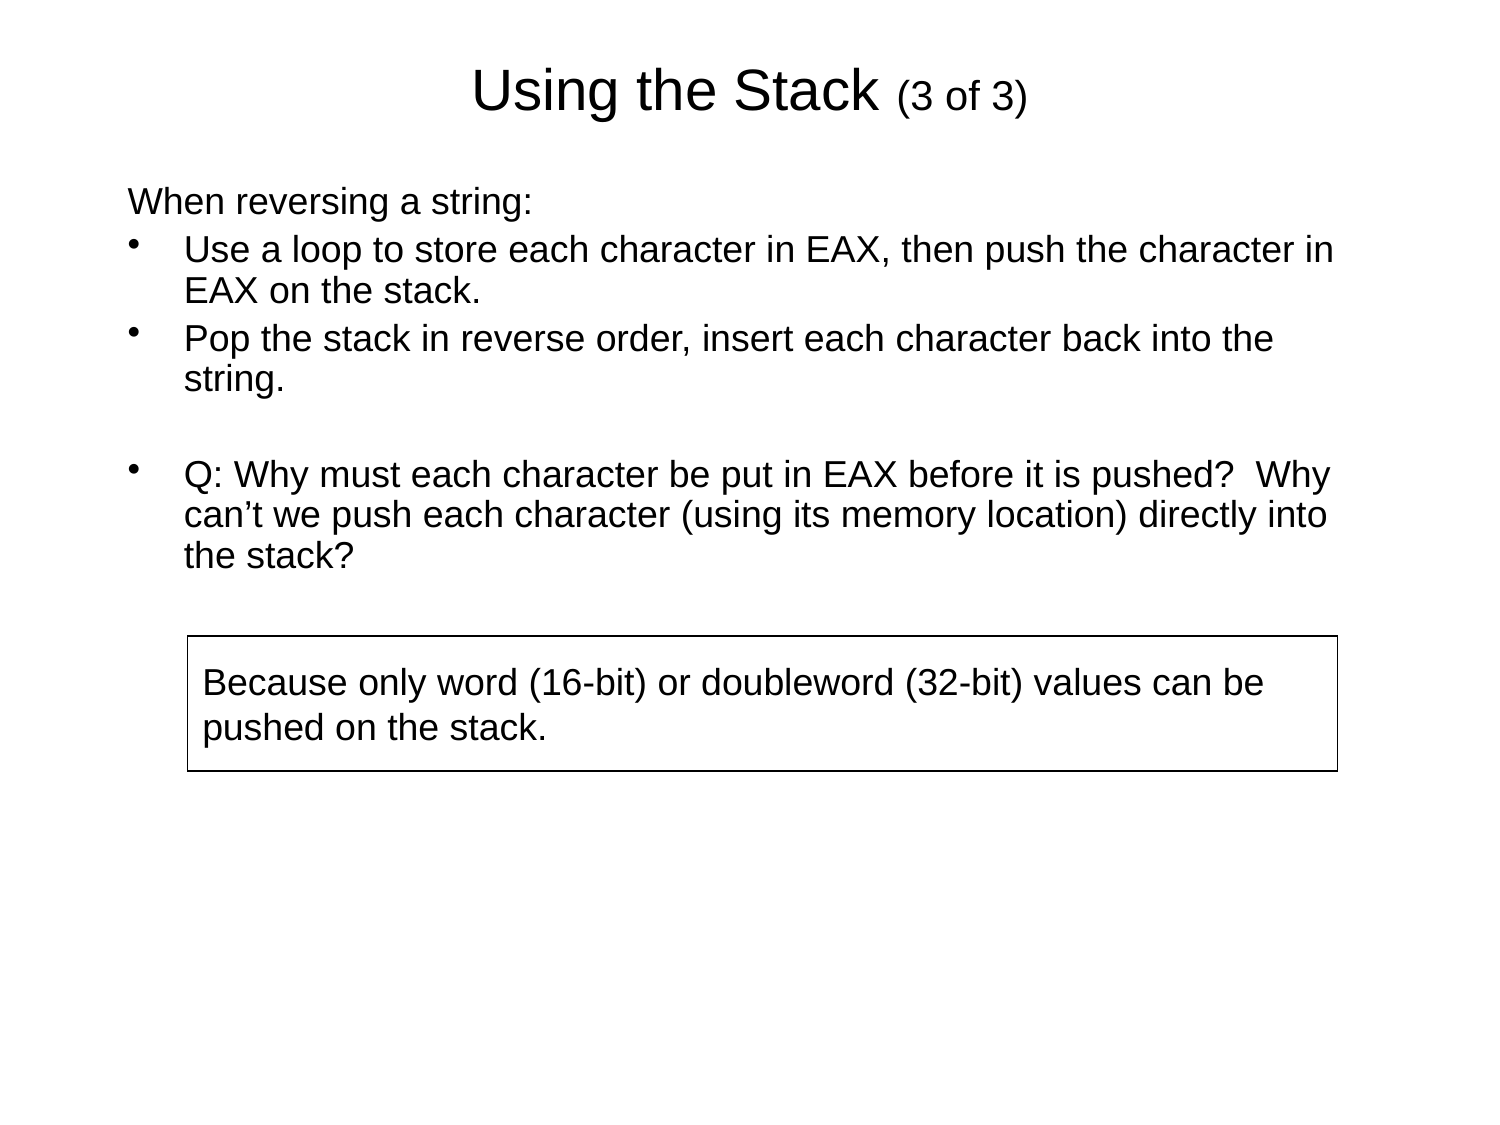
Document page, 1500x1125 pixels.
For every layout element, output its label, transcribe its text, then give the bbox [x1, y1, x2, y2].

title Using the Stack (3 of 3) [112, 37, 1388, 138]
list When reversing a string: Use a loop to store each character in EAX, then push the character in EAX on the stack. Pop the stack in reverse order, insert each character back into the string. Q: Why must each character be put in EAX before it is pushed? Why can’t we push each character (using its memory location) directly into the stack? [112, 174, 1388, 588]
text_box Because only word (16-bit) or doubleword (32-bit) values can be pushed on the stack. [187, 635, 1338, 771]
